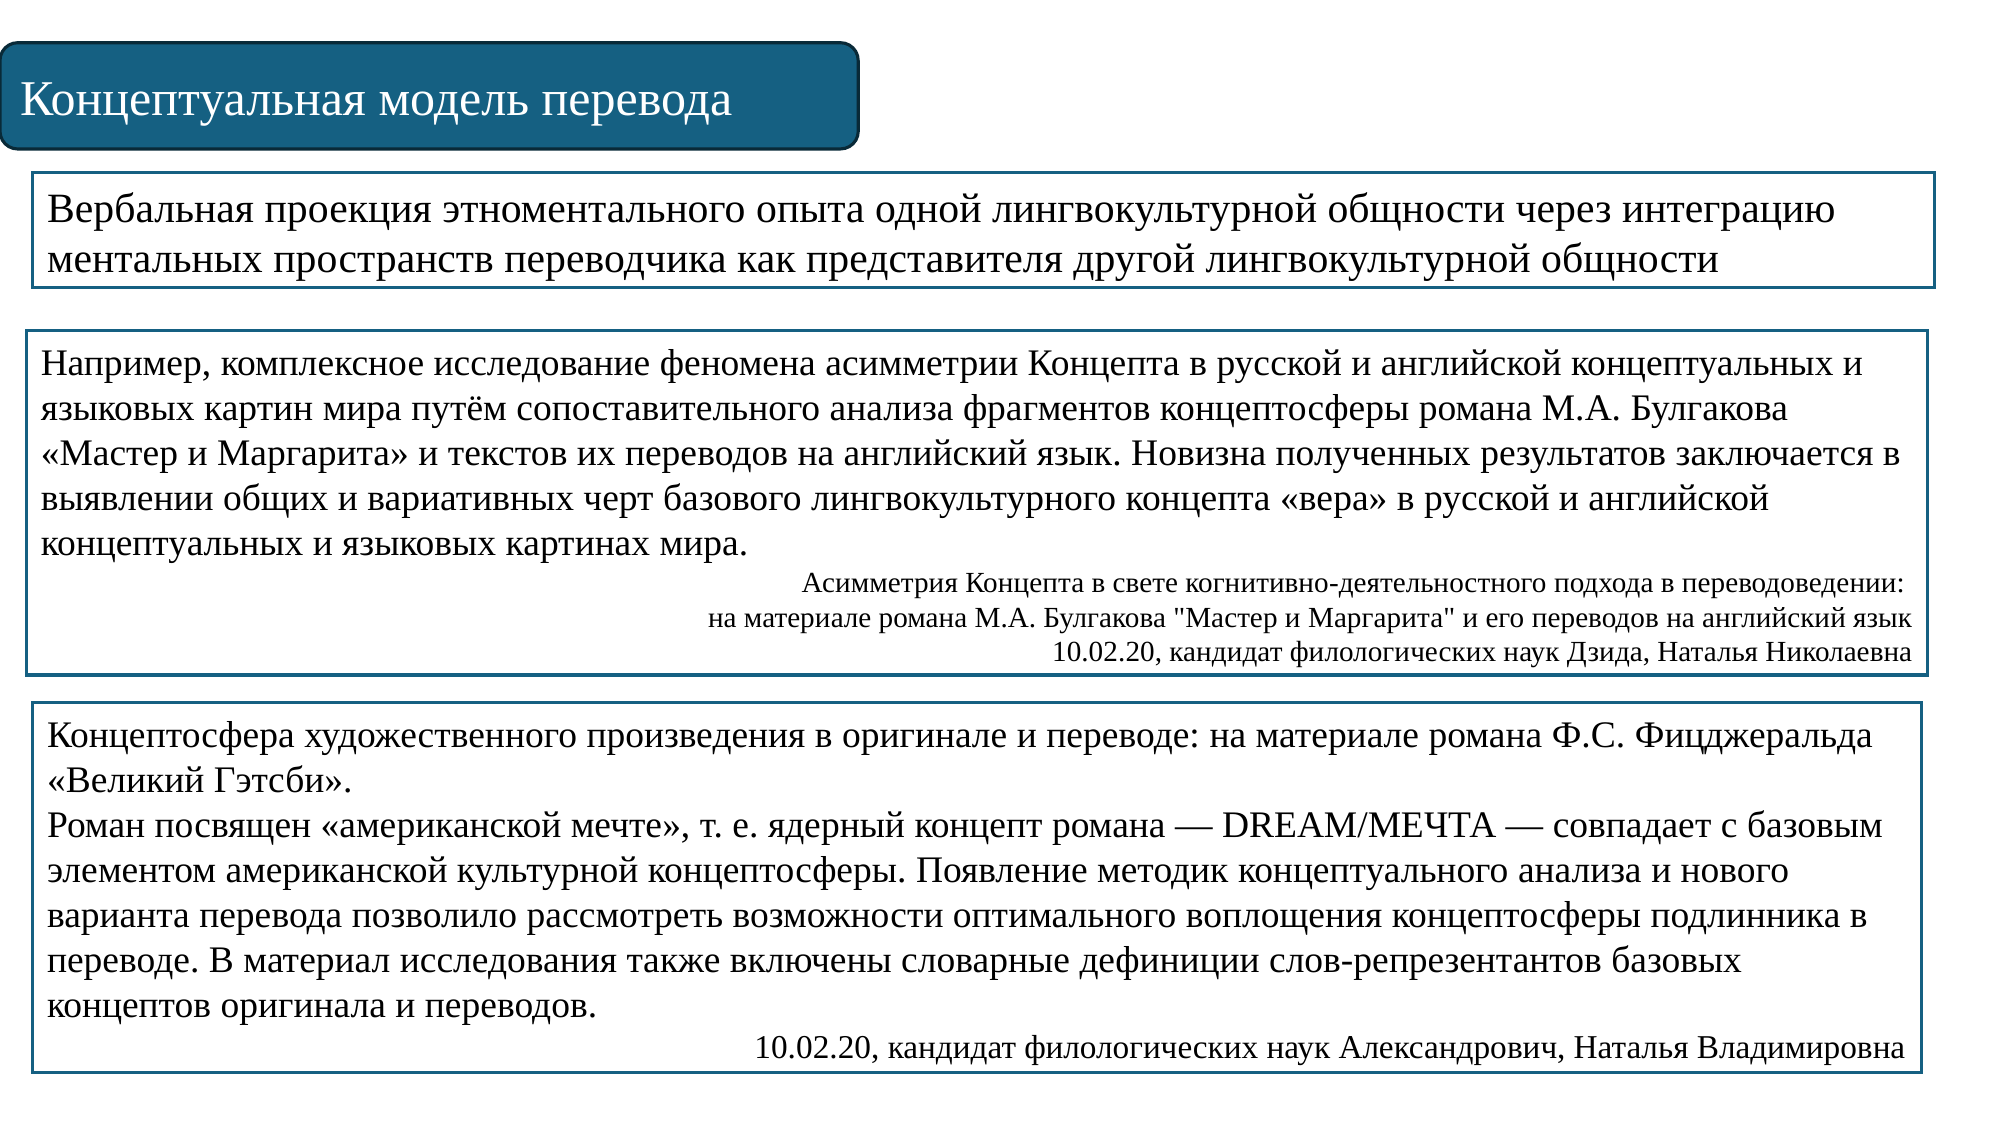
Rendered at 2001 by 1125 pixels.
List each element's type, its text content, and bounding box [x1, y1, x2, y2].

text_box Концептуальная модель перевода [0, 41, 860, 151]
text_box Концептосфера художественного произведения в оригинале и переводе: на материале романа Ф.С. Фицджеральда «Великий Гэтсби». Роман посвящен «американской мечте», т. е. ядерный концепт романа — DREAM/МЕЧТА — совпадает с базовым элементом американской культурной концептосферы. Появление методик концептуального анализа и нового варианта перевода позволило рассмотреть возможности оптимального воплощения концептосферы подлинника в переводе. В материал исследования также включены словарные дефиниции слов-репрезентантов базовых концептов оригинала и переводов. 10.02.20, кандидат филологических наук Александрович, Наталья Владимировна [31, 701, 1923, 1074]
text_box Вербальная проекция этноментального опыта одной лингвокультурной общности через интеграцию ментальных пространств переводчика как представителя другой лингвокультурной общности [31, 171, 1936, 289]
text_box Например, комплексное исследование феномена асимметрии Концепта в русской и английской концептуальных и языковых картин мира путём сопоставительного анализа фрагментов концептосферы романа М.А. Булгакова «Мастер и Маргарита» и текстов их переводов на английский язык. Новизна полученных результатов заключается в выявлении общих и вариативных черт базового лингвокультурного концепта «вера» в русской и английской концептуальных и языковых картинах мира. Асимметрия Концепта в свете когнитивно-деятельностного подхода в переводоведении: на материале романа М.А. Булгакова "Мастер и Маргарита" и его переводов на английский язык 10.02.20, кандидат филологических наук Дзида, Наталья Николаевна [25, 329, 1929, 677]
